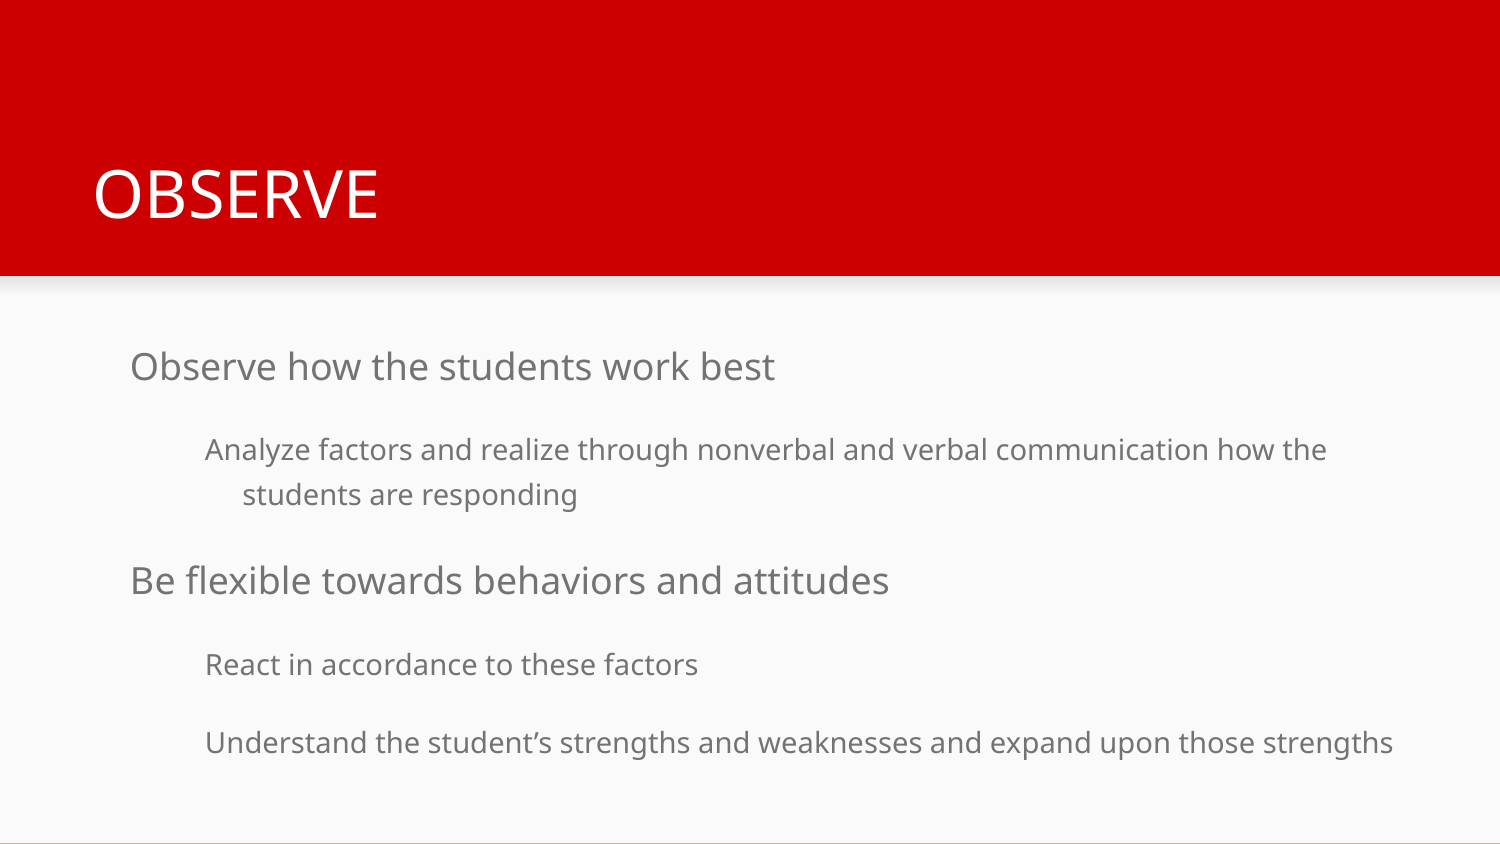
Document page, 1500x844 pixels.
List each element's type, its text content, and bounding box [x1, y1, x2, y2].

title OBSERVE [77, 121, 1427, 248]
list Observe how the students work best Analyze factors and realize through nonverbal and verbal communication how the students are responding Be flexible towards behaviors and attitudes React in accordance to these factors Understand the student’s strengths and weaknesses and expand upon those strengths [77, 314, 1427, 760]
